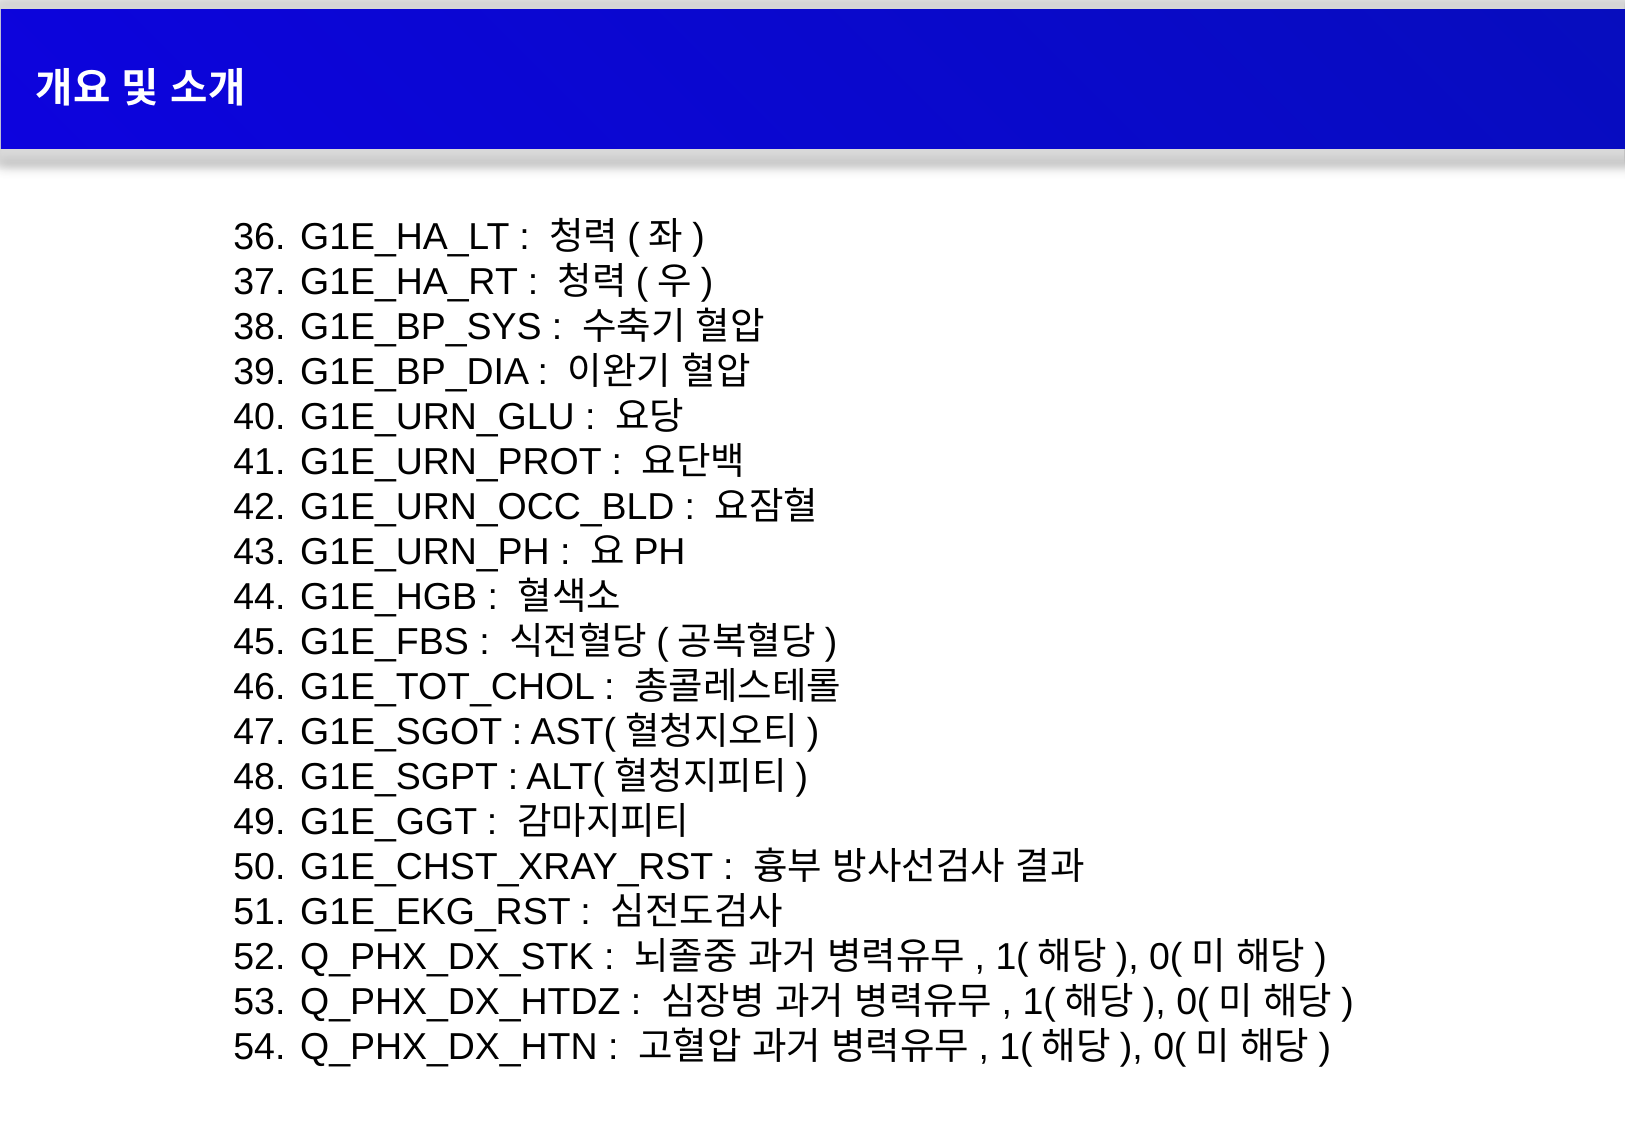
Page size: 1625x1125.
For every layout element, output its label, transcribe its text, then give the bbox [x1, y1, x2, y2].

text_box G1E_HA_LT : 청력(좌) G1E_HA_RT : 청력(우) G1E_BP_SYS : 수축기 혈압 G1E_BP_DIA : 이완기 혈압 G1E_URN_GLU : 요당 G1E_URN_PROT : 요단백 G1E_URN_OCC_BLD : 요잠혈 G1E_URN_PH : 요PH G1E_HGB : 혈색소 G1E_FBS : 식전혈당(공복혈당) G1E_TOT_CHOL : 총콜레스테롤 G1E_SGOT : AST(혈청지오티) G1E_SGPT : ALT(혈청지피티) G1E_GGT : 감마지피티 G1E_CHST_XRAY_RST : 흉부 방사선검사 결과 G1E_EKG_RST : 심전도검사 Q_PHX_DX_STK : 뇌졸중 과거 병력유무, 1(해당), 0(미 해당) Q_PHX_DX_HTDZ : 심장병 과거 병력유무, 1(해당), 0(미 해당) Q_PHX_DX_HTN : 고혈압 과거 병력유무, 1(해당), 0(미 해당) [109, 204, 1516, 1075]
text_box 개요 및 소개 [20, 54, 1056, 118]
